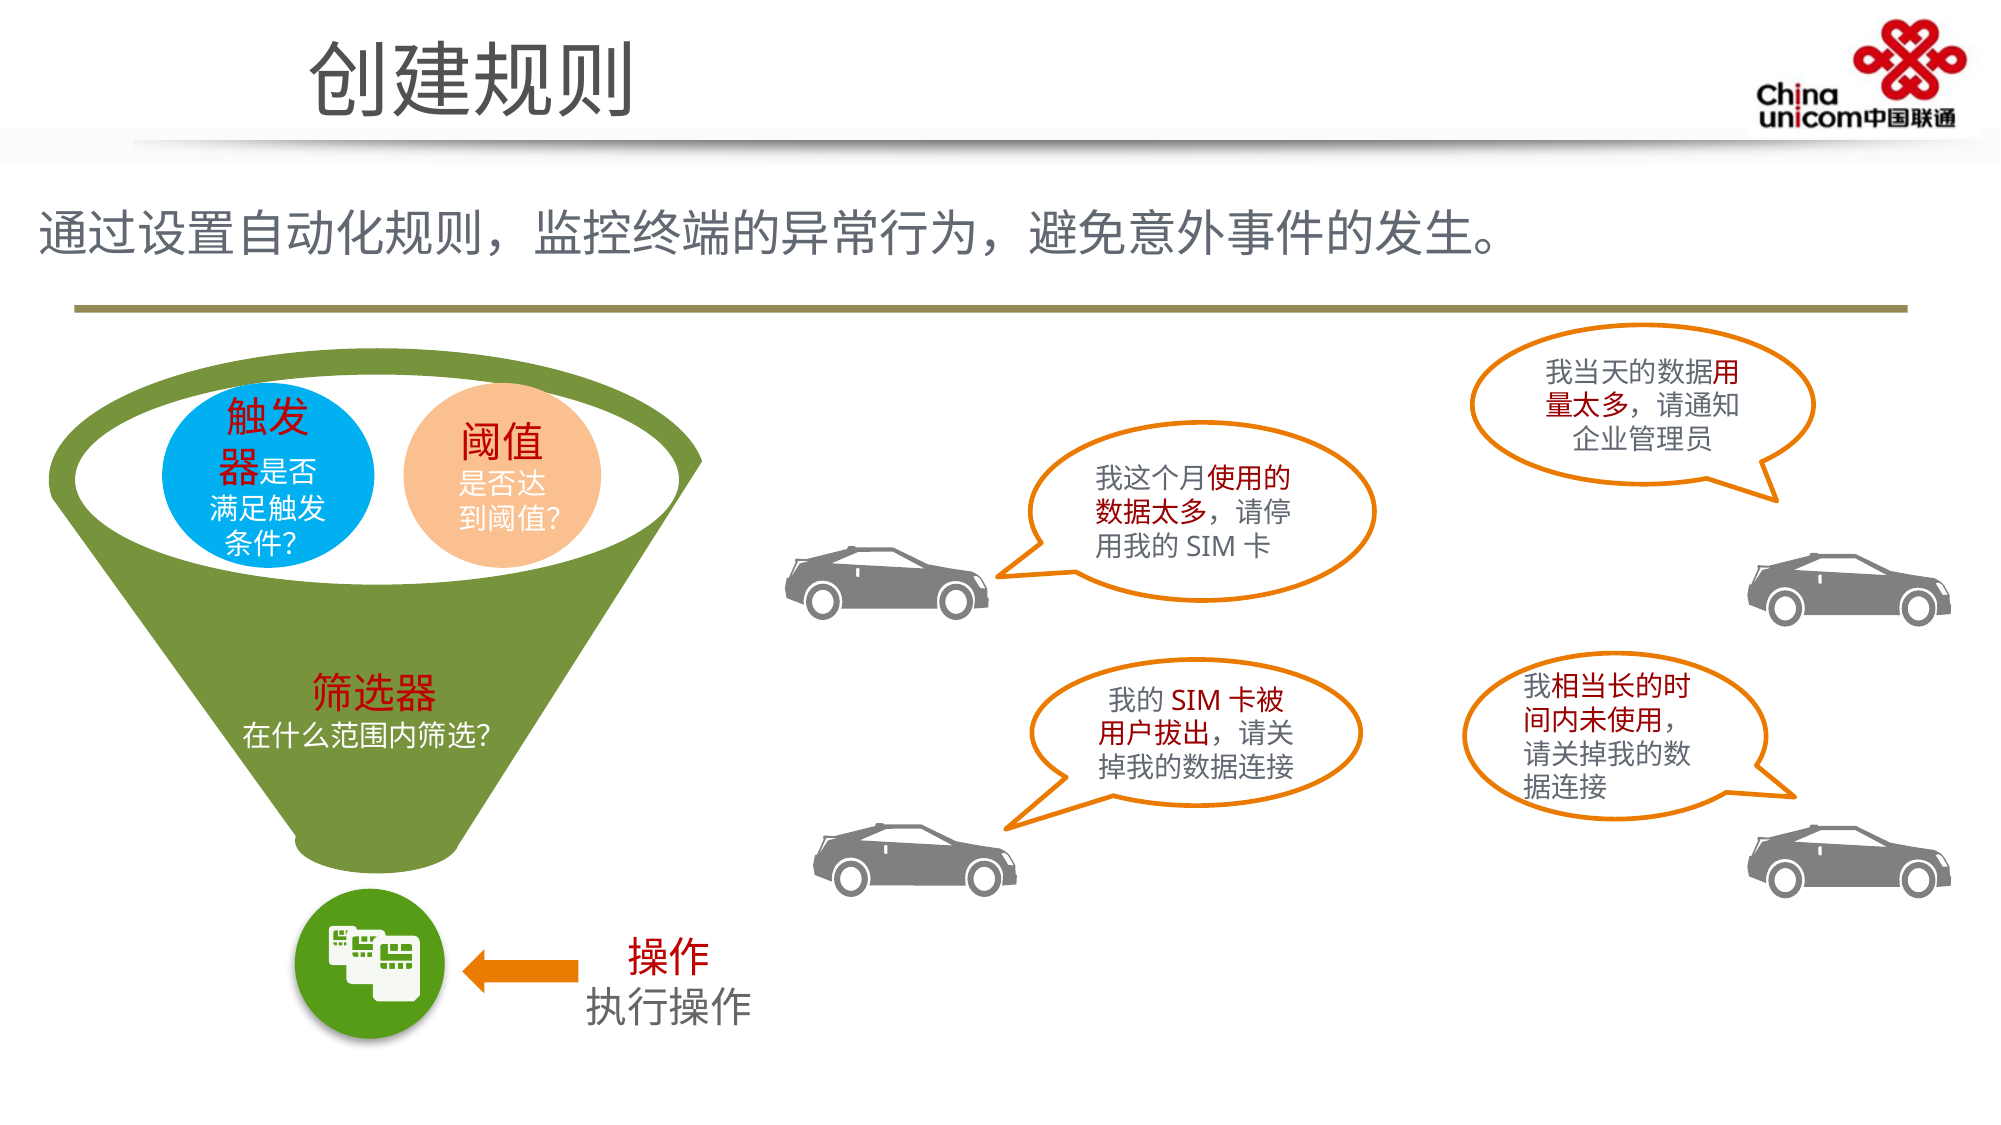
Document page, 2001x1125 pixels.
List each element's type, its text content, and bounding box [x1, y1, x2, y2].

title 创建规则 [292, 31, 1459, 128]
text_box [240, 760, 514, 874]
text_box [48, 347, 703, 748]
text_box [74, 305, 1908, 313]
text_box 通过设置自动化规则，监控终端的异常行为，避免意外事件的发生。 [0, 200, 1544, 270]
text_box 我这个月使用的 数据太多，请停用我的SIM卡 [997, 422, 1375, 601]
picture [0, 1, 2000, 187]
text_box 我相当长的时间内未使用，请关掉我的数据连接 [1464, 653, 1795, 820]
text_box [813, 823, 1017, 897]
text_box 操作 执行操作 [570, 923, 768, 1038]
text_box [293, 887, 446, 1040]
picture [328, 925, 420, 1002]
text_box 我的SIM卡被用户拔出，请关掉我的数据连接 [1012, 659, 1361, 826]
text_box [1747, 824, 1952, 899]
text_box 我当天的数据用量太多，请通知企业管理员 [1472, 324, 1814, 501]
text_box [784, 546, 989, 620]
text_box 触发器是否满足触发条件？ [161, 381, 376, 569]
text_box 阈值 是否达到阈值？ [402, 381, 603, 569]
text_box [462, 949, 579, 994]
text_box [1747, 552, 1952, 627]
text_box 筛选器 在什么范围内筛选？ [227, 659, 521, 760]
